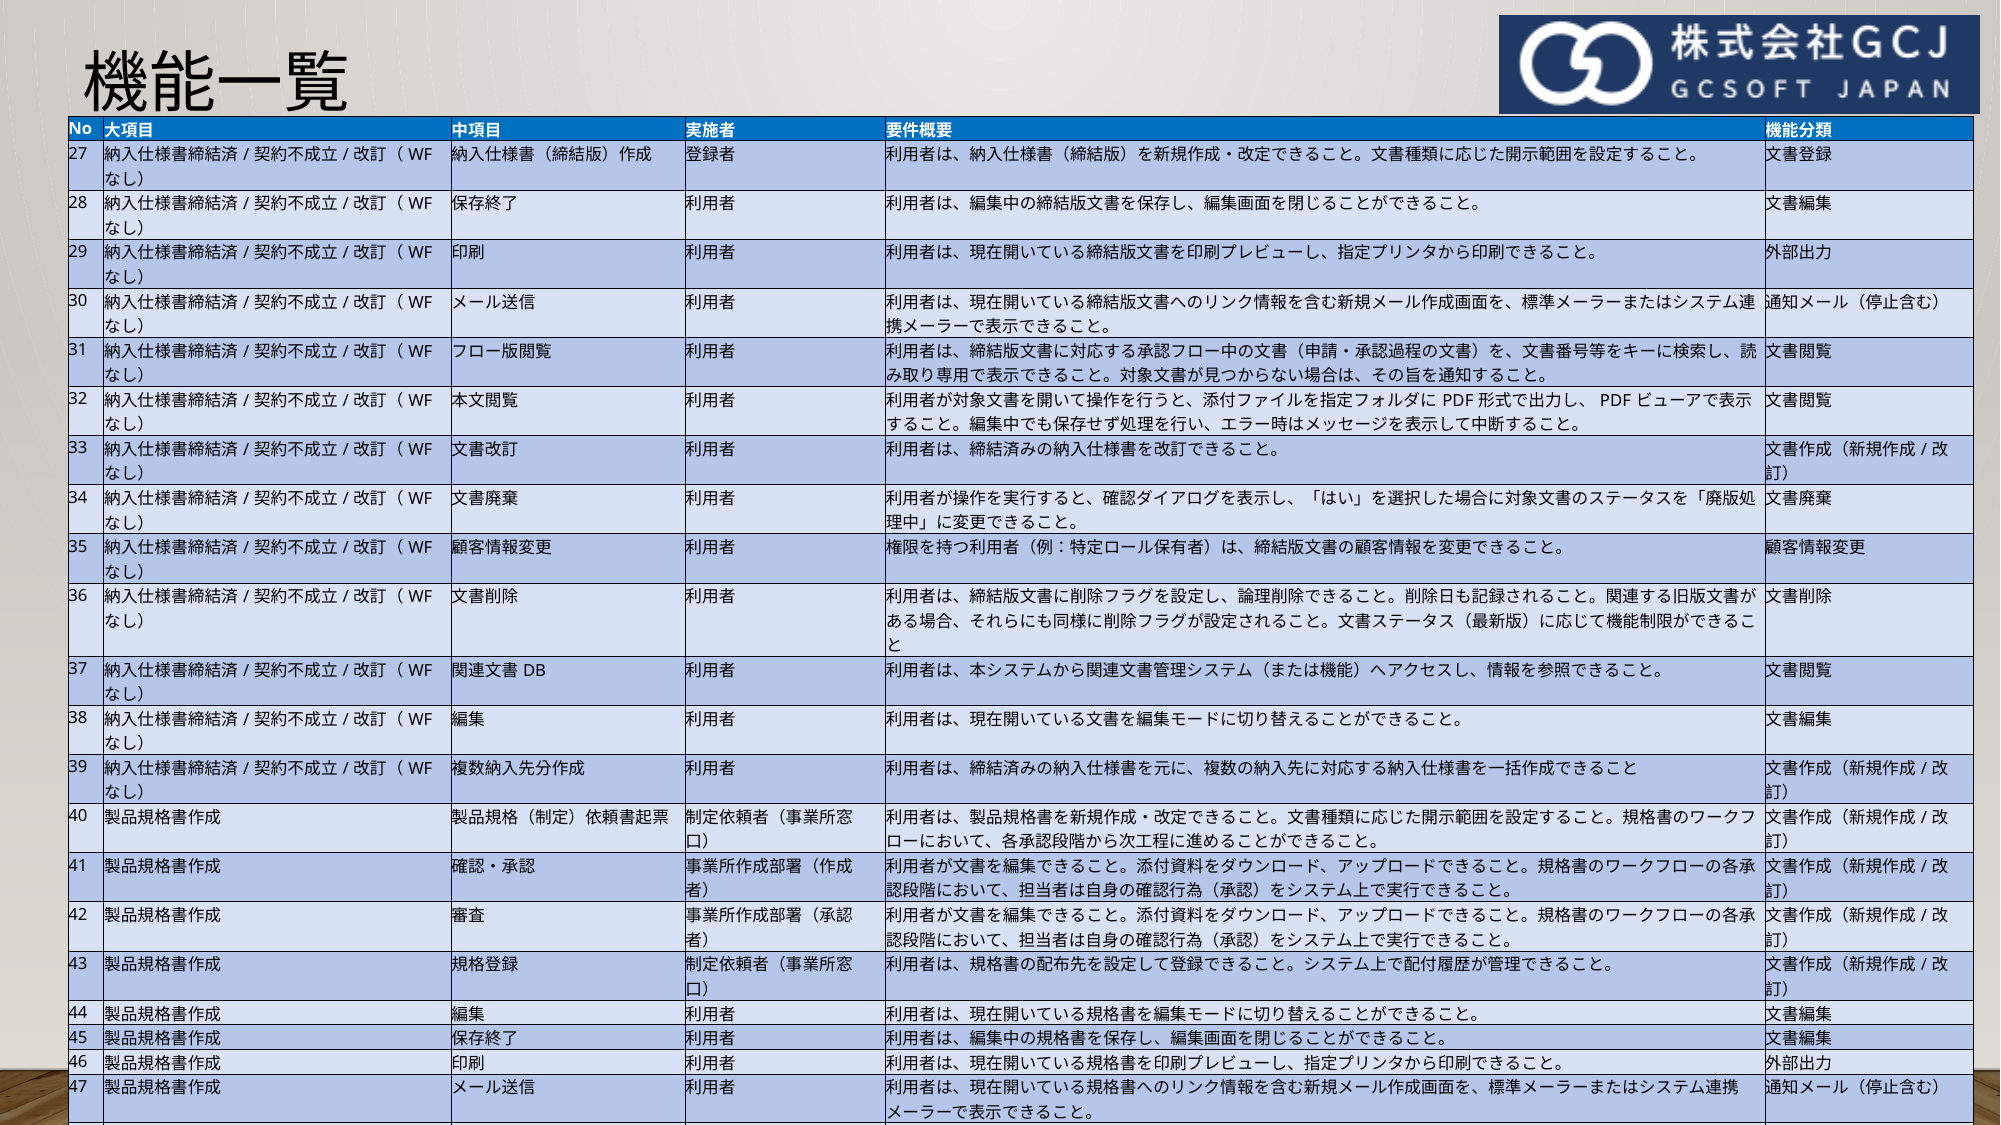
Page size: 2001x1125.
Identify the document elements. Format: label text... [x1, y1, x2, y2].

table_cell 保存終了 [452, 191, 685, 239]
table_cell 36 [69, 584, 103, 656]
table_cell 文書編集 [1766, 1001, 1973, 1024]
table_cell 利用者 [686, 191, 885, 239]
table_cell 利用者は、現在開いている文書を編集モードに切り替えることができること。 [886, 706, 1765, 754]
table_cell 41 [69, 853, 103, 901]
table_cell 文書登録 [1766, 141, 1973, 190]
table_cell 利用者が操作を実行すると、確認ダイアログを表示し、「はい」を選択した場合に対象文書のステータスを「廃版処理中」に変更できること。 [886, 485, 1765, 533]
table_cell 文書作成（新規作成/改訂） [1766, 902, 1973, 951]
table_cell 確認・承認 [452, 853, 685, 901]
table_cell 制定依頼者（事業所窓口） [686, 804, 885, 852]
table_cell 納入仕様書締結済/契約不成立/改訂（WFなし） [104, 387, 451, 435]
table_cell 文書作成（新規作成/改訂） [1766, 853, 1973, 901]
table_cell 利用者が対象文書を開いて操作を行うと、添付ファイルを指定フォルダにPDF形式で出力し、PDFビューアで表示すること。編集中でも保存せず処理を行い、エラー時はメッセージを表示して中断すること。 [886, 387, 1765, 435]
table_cell 文書作成（新規作成/改訂） [1766, 436, 1973, 484]
table_cell 利用者 [686, 755, 885, 803]
table_cell 利用者 [686, 338, 885, 386]
table_cell 文書作成（新規作成/改訂） [1766, 804, 1973, 852]
table_cell 納入仕様書締結済/契約不成立/改訂（WFなし） [104, 338, 451, 386]
table_cell 文書廃棄 [452, 485, 685, 533]
table_cell 利用者は、締結済みの納入仕様書を改訂できること。 [886, 436, 1765, 484]
table_cell 利用者は、締結済みの納入仕様書を元に、複数の納入先に対応する納入仕様書を一括作成できること [886, 755, 1765, 803]
table_cell 文書廃棄 [1766, 485, 1973, 533]
table_cell 利用者 [686, 240, 885, 288]
picture [1499, 15, 1980, 114]
table_cell 納入仕様書締結済/契約不成立/改訂（WFなし） [104, 485, 451, 533]
table_cell 外部出力 [1766, 240, 1973, 288]
table_cell 文書閲覧 [1766, 338, 1973, 386]
table_cell 37 [69, 657, 103, 705]
table_cell 製品規格書作成 [104, 952, 451, 1000]
table_cell 44 [69, 1001, 103, 1024]
table_header 要件概要 [886, 117, 1765, 140]
table_cell フロー版閲覧 [452, 338, 685, 386]
table_cell 事業所作成部署（承認者） [686, 902, 885, 951]
table_cell 文書閲覧 [1766, 657, 1973, 705]
table_cell 文書削除 [452, 584, 685, 656]
table_header 機能分類 [1766, 117, 1973, 140]
table_cell 利用者 [686, 289, 885, 337]
table_cell 28 [69, 191, 103, 239]
table_cell 納入仕様書締結済/契約不成立/改訂（WFなし） [104, 534, 451, 583]
table_cell 利用者は、製品規格書を新規作成・改定できること。文書種類に応じた開示範囲を設定すること。規格書のワークフローにおいて、各承認段階から次工程に進めることができること。 [886, 804, 1765, 852]
table_cell メール送信 [452, 289, 685, 337]
table_cell 利用者 [686, 1075, 885, 1122]
table_cell 27 [69, 141, 103, 190]
table_cell 納入仕様書（締結版）作成 [452, 141, 685, 190]
table_cell 34 [69, 485, 103, 533]
table_cell 納入仕様書締結済/契約不成立/改訂（WFなし） [104, 706, 451, 754]
table_cell 利用者 [686, 657, 885, 705]
table_cell 編集 [452, 706, 685, 754]
table_cell 保存終了 [452, 1025, 685, 1049]
table_cell 文書作成（新規作成/改訂） [1766, 952, 1973, 1000]
table_cell 納入仕様書締結済/契約不成立/改訂（WFなし） [104, 657, 451, 705]
table_cell 利用者は、規格書の配布先を設定して登録できること。システム上で配付履歴が管理できること。 [886, 952, 1765, 1000]
table_cell 製品規格書作成 [104, 1075, 451, 1122]
table_cell 文書作成（新規作成/改訂） [1766, 755, 1973, 803]
table_header 大項目 [104, 117, 451, 140]
table_cell 利用者は、編集中の規格書を保存し、編集画面を閉じることができること。 [886, 1025, 1765, 1049]
table_cell 利用者 [686, 584, 885, 656]
table_cell 利用者は、現在開いている規格書を編集モードに切り替えることができること。 [886, 1001, 1765, 1024]
table_cell 利用者は、現在開いている規格書へのリンク情報を含む新規メール作成画面を、標準メーラーまたはシステム連携メーラーで表示できること。 [886, 1075, 1765, 1122]
table_cell メール送信 [452, 1075, 685, 1122]
table_header 中項目 [452, 117, 685, 140]
table_cell 編集 [452, 1001, 685, 1024]
table_cell 利用者 [686, 534, 885, 583]
table_cell 納入仕様書締結済/契約不成立/改訂（WFなし） [104, 289, 451, 337]
table_cell 43 [69, 952, 103, 1000]
picture [0, 1070, 68, 1125]
table_cell 利用者 [686, 485, 885, 533]
table_cell 外部出力 [1766, 1050, 1973, 1074]
table_cell 利用者 [686, 1001, 885, 1024]
table_cell 顧客情報変更 [452, 534, 685, 583]
table_cell 納入仕様書締結済/契約不成立/改訂（WFなし） [104, 141, 451, 190]
table_cell 製品規格書作成 [104, 804, 451, 852]
table_cell 納入仕様書締結済/契約不成立/改訂（WFなし） [104, 755, 451, 803]
table_cell 通知メール（停止含む） [1766, 1075, 1973, 1122]
table_cell 利用者 [686, 1050, 885, 1074]
table_header No [69, 117, 103, 140]
table_cell 通知メール（停止含む） [1766, 289, 1973, 337]
table_cell 文書編集 [1766, 1025, 1973, 1049]
table_cell 35 [69, 534, 103, 583]
table_cell 本文閲覧 [452, 387, 685, 435]
table_cell 製品規格書作成 [104, 902, 451, 951]
table_cell 事業所作成部署（作成者） [686, 853, 885, 901]
table_cell 利用者は、編集中の締結版文書を保存し、編集画面を閉じることができること。 [886, 191, 1765, 239]
table_cell 文書改訂 [452, 436, 685, 484]
table_cell 31 [69, 338, 103, 386]
table_cell 規格登録 [452, 952, 685, 1000]
title 機能一覧 [67, 41, 1598, 116]
table_cell 納入仕様書締結済/契約不成立/改訂（WFなし） [104, 191, 451, 239]
table_cell 文書編集 [1766, 706, 1973, 754]
table_cell 利用者は、現在開いている締結版文書を印刷プレビューし、指定プリンタから印刷できること。 [886, 240, 1765, 288]
table_cell 利用者は、現在開いている規格書を印刷プレビューし、指定プリンタから印刷できること。 [886, 1050, 1765, 1074]
table_cell 39 [69, 755, 103, 803]
table_cell 顧客情報変更 [1766, 534, 1973, 583]
table_cell 登録者 [686, 141, 885, 190]
table_cell 利用者は、本システムから関連文書管理システム（または機能）へアクセスし、情報を参照できること。 [886, 657, 1765, 705]
table_cell 製品規格書作成 [104, 1025, 451, 1049]
table_cell 利用者は、締結版文書に対応する承認フロー中の文書（申請・承認過程の文書）を、文書番号等をキーに検索し、読み取り専用で表示できること。対象文書が見つからない場合は、その旨を通知すること。 [886, 338, 1765, 386]
table_cell 47 [69, 1075, 103, 1122]
table_cell 文書編集 [1766, 191, 1973, 239]
table_cell 38 [69, 706, 103, 754]
table_cell 利用者が文書を編集できること。添付資料をダウンロード、アップロードできること。規格書のワークフローの各承認段階において、担当者は自身の確認行為（承認）をシステム上で実行できること。 [886, 902, 1765, 951]
table_cell 33 [69, 436, 103, 484]
table_cell 32 [69, 387, 103, 435]
table_header 実施者 [686, 117, 885, 140]
table_cell 納入仕様書締結済/契約不成立/改訂（WFなし） [104, 584, 451, 656]
table_cell 利用者 [686, 436, 885, 484]
table_cell 納入仕様書締結済/契約不成立/改訂（WFなし） [104, 240, 451, 288]
table_cell 利用者は、納入仕様書（締結版）を新規作成・改定できること。文書種類に応じた開示範囲を設定すること。 [886, 141, 1765, 190]
table_cell 印刷 [452, 240, 685, 288]
table_cell 権限を持つ利用者（例：特定ロール保有者）は、締結版文書の顧客情報を変更できること。 [886, 534, 1765, 583]
table_cell 関連文書DB [452, 657, 685, 705]
table_cell 印刷 [452, 1050, 685, 1074]
table_cell 利用者は、現在開いている締結版文書へのリンク情報を含む新規メール作成画面を、標準メーラーまたはシステム連携メーラーで表示できること。 [886, 289, 1765, 337]
table_cell 40 [69, 804, 103, 852]
table_cell 複数納入先分作成 [452, 755, 685, 803]
table_cell 42 [69, 902, 103, 951]
table_cell 製品規格（制定）依頼書起票 [452, 804, 685, 852]
table_cell 利用者 [686, 706, 885, 754]
table_cell 納入仕様書締結済/契約不成立/改訂（WFなし） [104, 436, 451, 484]
table_cell 製品規格書作成 [104, 853, 451, 901]
table_cell 文書閲覧 [1766, 387, 1973, 435]
table_cell 46 [69, 1050, 103, 1074]
table_cell 45 [69, 1025, 103, 1049]
table_cell 製品規格書作成 [104, 1050, 451, 1074]
table_cell 30 [69, 289, 103, 337]
table_cell 審査 [452, 902, 685, 951]
table_cell 製品規格書作成 [104, 1001, 451, 1024]
table_cell 制定依頼者（事業所窓口） [686, 952, 885, 1000]
table_cell 利用者 [686, 387, 885, 435]
table_cell 利用者 [686, 1025, 885, 1049]
table_cell 利用者は、締結版文書に削除フラグを設定し、論理削除できること。削除日も記録されること。関連する旧版文書がある場合、それらにも同様に削除フラグが設定されること。文書ステータス（最新版）に応じて機能制限ができること [886, 584, 1765, 656]
table_cell 29 [69, 240, 103, 288]
picture [1974, 1070, 2000, 1125]
table_cell 文書削除 [1766, 584, 1973, 656]
table_cell 利用者が文書を編集できること。添付資料をダウンロード、アップロードできること。規格書のワークフローの各承認段階において、担当者は自身の確認行為（承認）をシステム上で実行できること。 [886, 853, 1765, 901]
